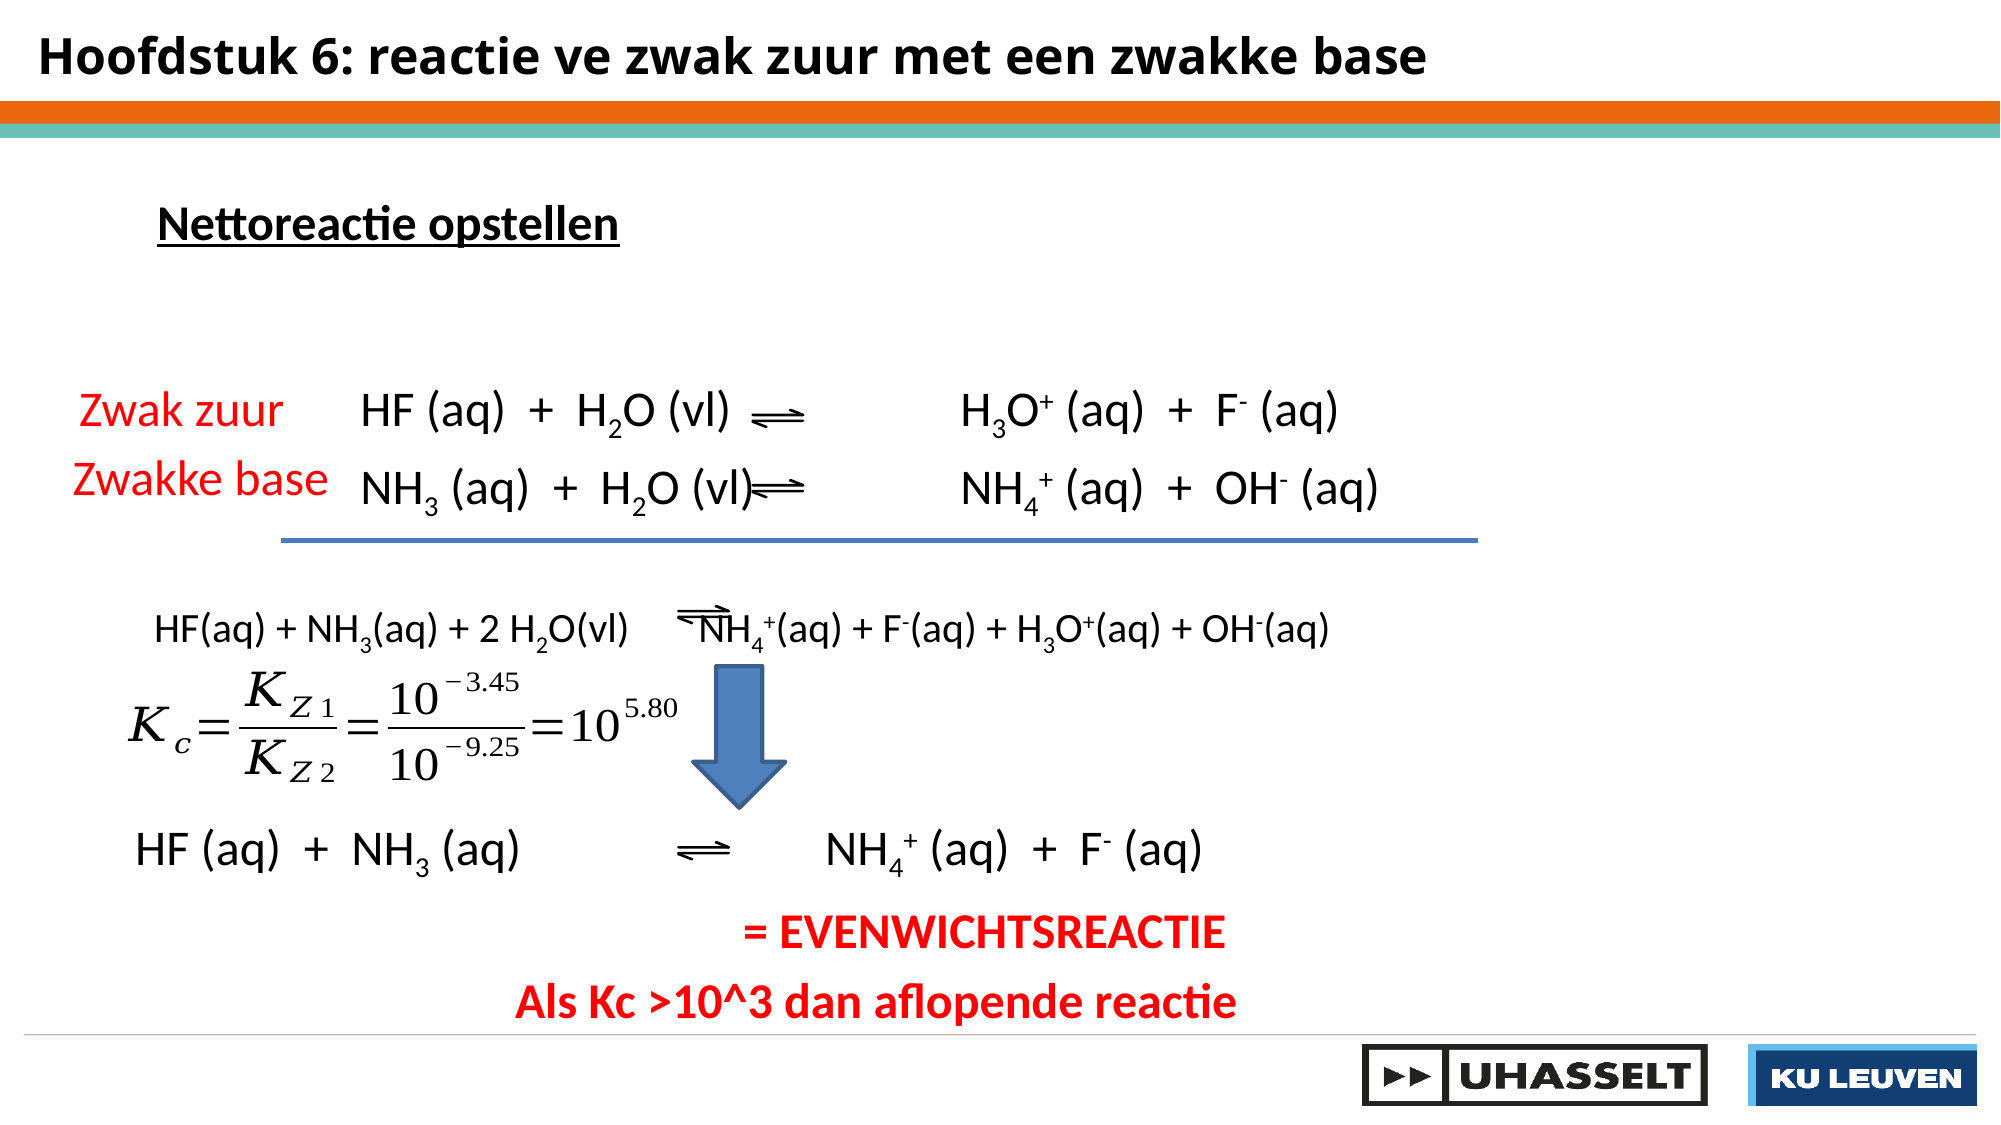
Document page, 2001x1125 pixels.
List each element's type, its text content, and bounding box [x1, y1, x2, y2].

text_box HF (aq) + NH3 (aq) NH4+ (aq) + F- (aq) [120, 807, 1332, 892]
title Hoofdstuk 6: reactie ve zwak zuur met een zwakke base [22, 19, 1903, 91]
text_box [676, 594, 1603, 634]
picture [1362, 1044, 1977, 1106]
text_box [691, 664, 788, 807]
text_box = EVENWICHTSREACTIE Als Kc >10^3 dan aflopende reactie [387, 891, 1253, 1037]
text_box HF (aq) + H2O (vl) H3O+ (aq) + F- (aq) NH3 (aq) + H2O (vl) NH4+ (aq) + OH- (aq) HF(aq) + NH3(aq) + 2 H2O(vl) NH4+(aq) + F-(aq) + H3O+(aq) + OH-(aq) [139, 368, 1794, 666]
text_box Nettoreactie opstellen [29, 182, 635, 258]
text_box Zwakke base [0, 438, 344, 514]
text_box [750, 468, 1678, 508]
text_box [750, 398, 1678, 438]
text_box Zwak zuur [0, 368, 300, 438]
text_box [676, 830, 1603, 870]
